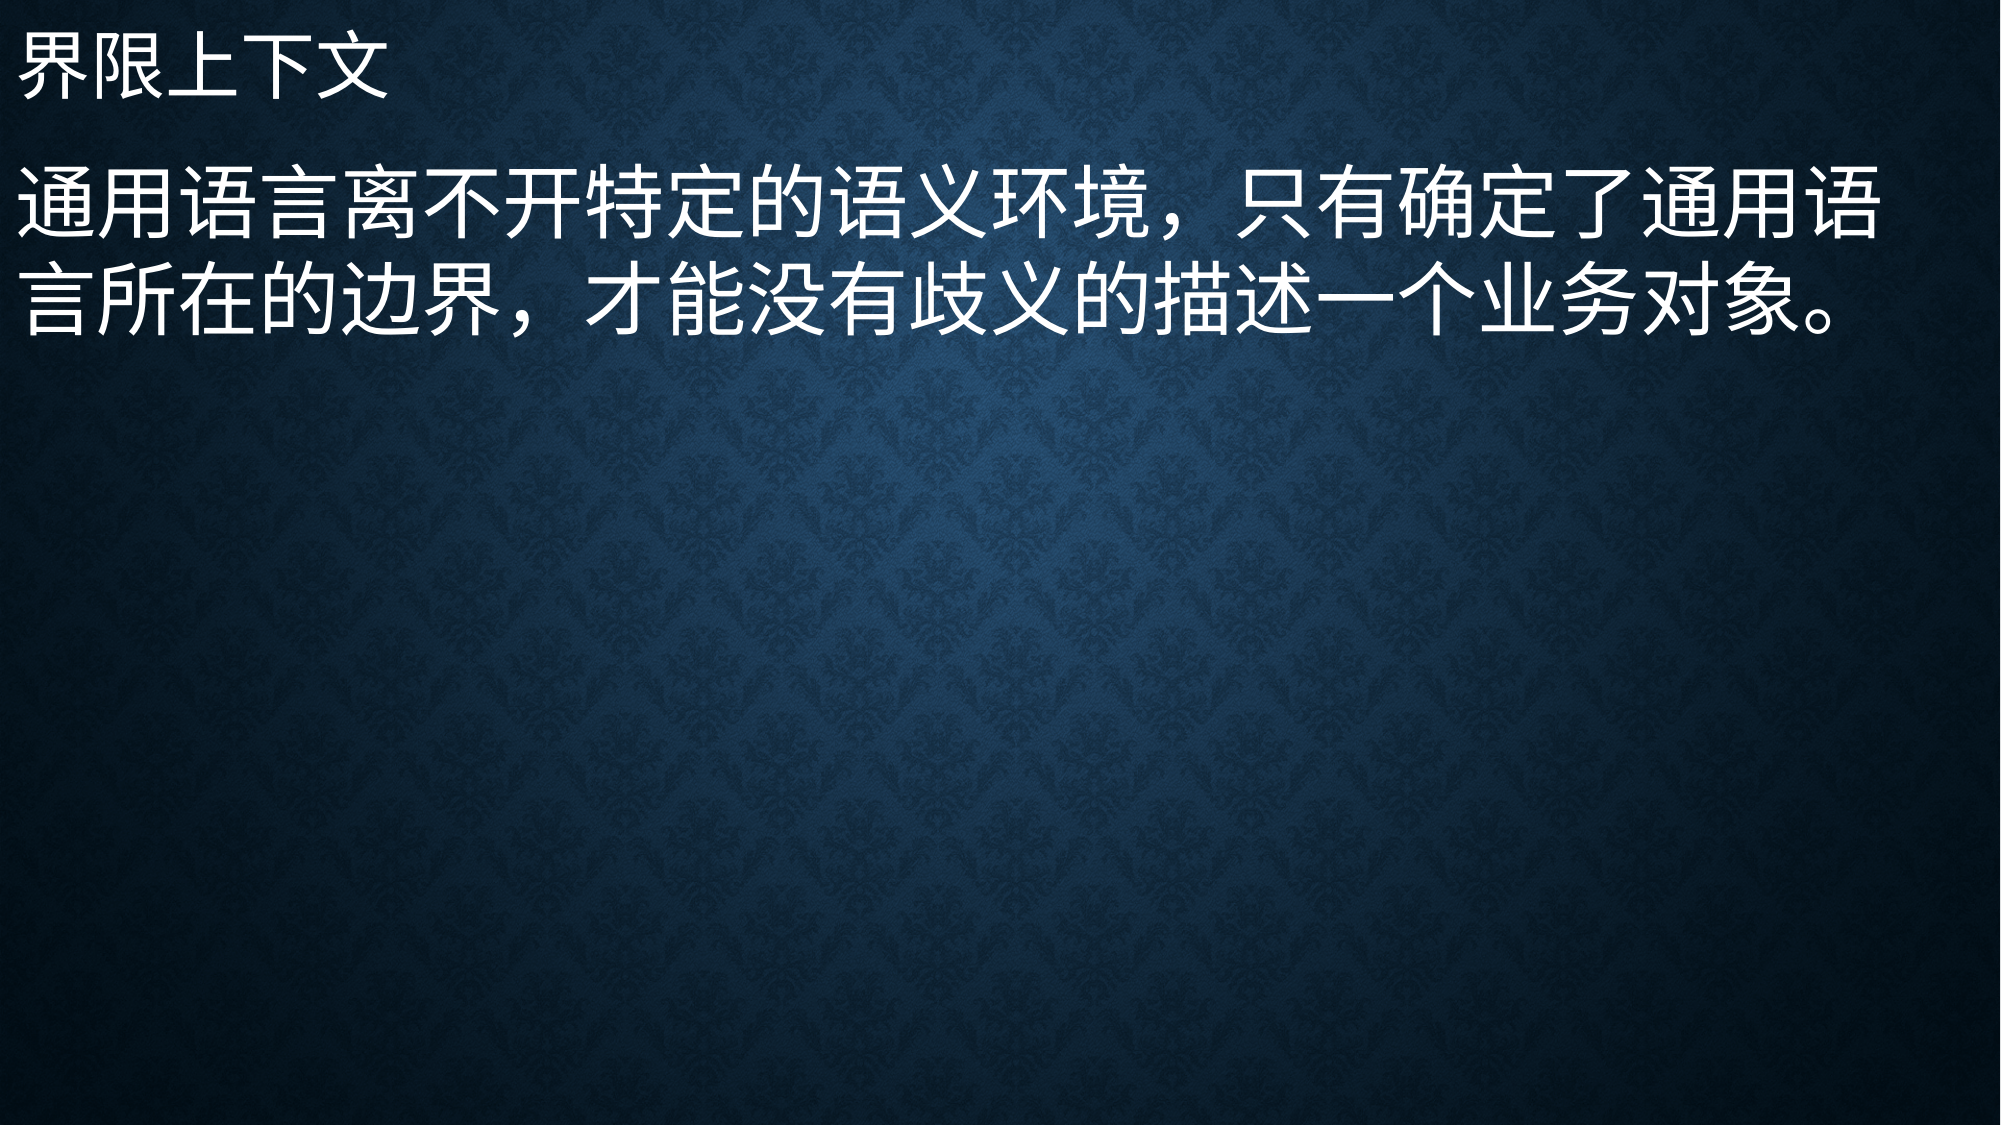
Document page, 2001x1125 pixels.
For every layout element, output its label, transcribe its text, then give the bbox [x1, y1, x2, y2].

list 界限上下文 [0, 10, 1959, 122]
text_box 通用语言离不开特定的语义环境，只有确定了通用语言所在的边界，才能没有歧义的描述一个业务对象。 [0, 143, 1959, 1115]
